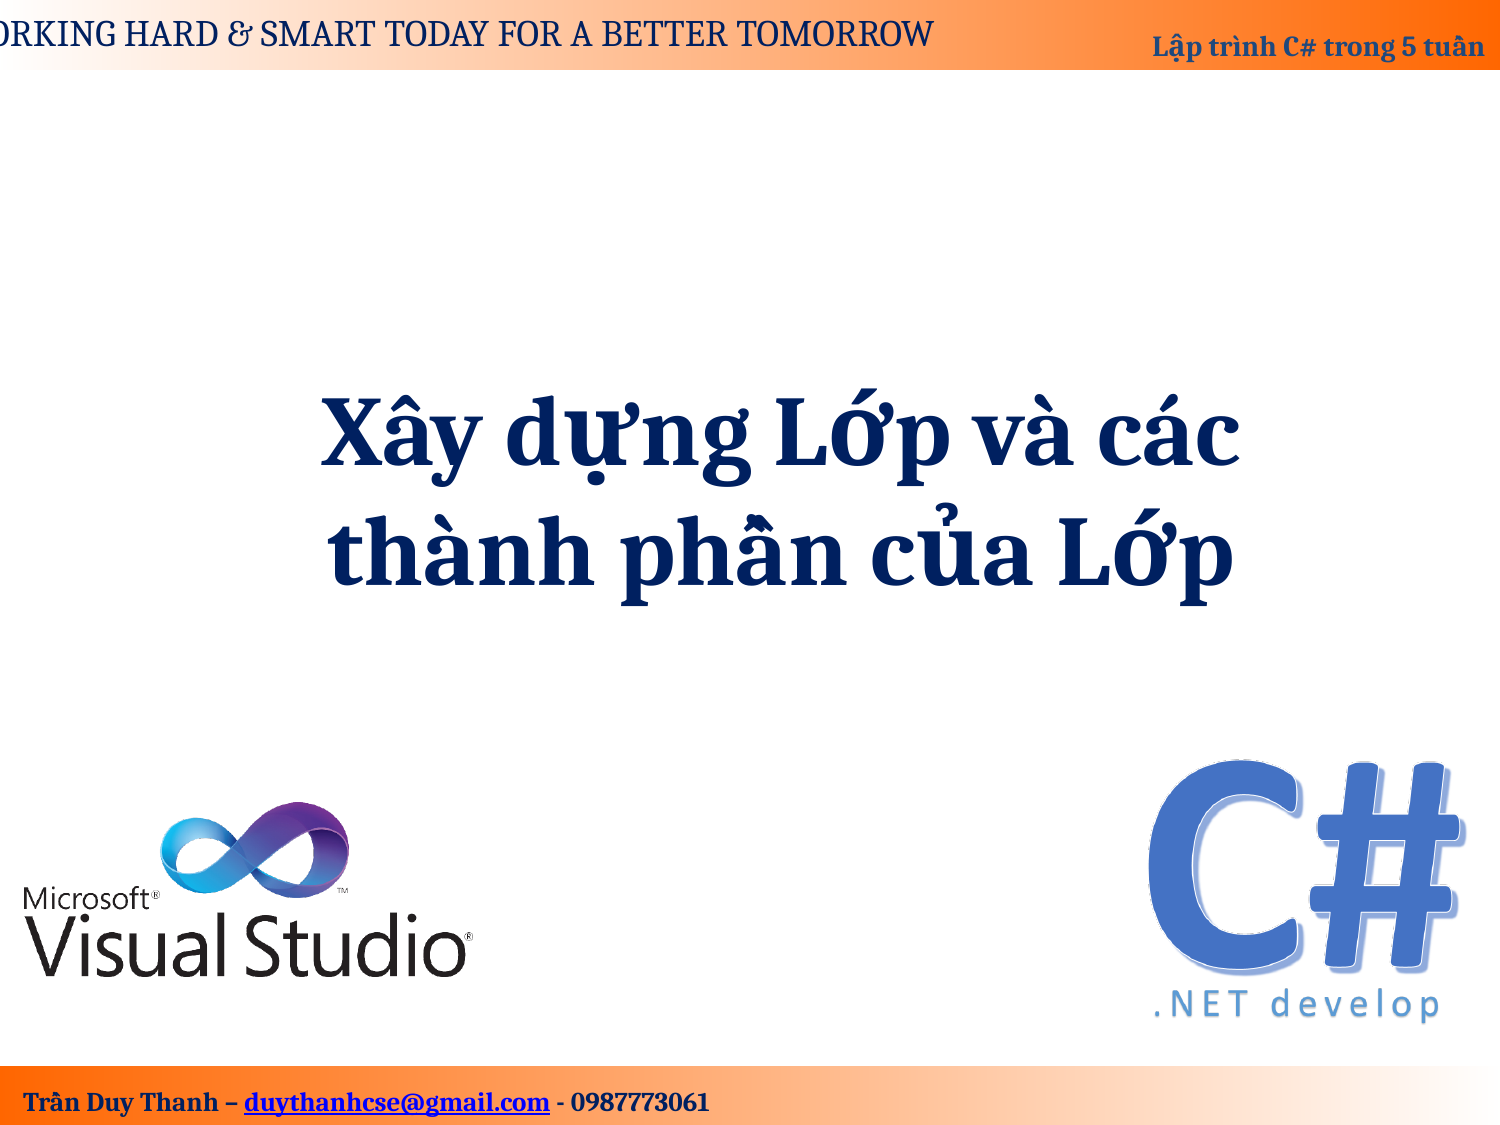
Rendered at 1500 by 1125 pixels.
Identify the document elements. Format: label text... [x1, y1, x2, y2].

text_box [1207, 0, 1211, 70]
text_box Xây dựng Lớp và các thành phần của Lớp [187, 433, 1375, 538]
picture [24, 801, 473, 977]
picture [1124, 749, 1477, 1030]
